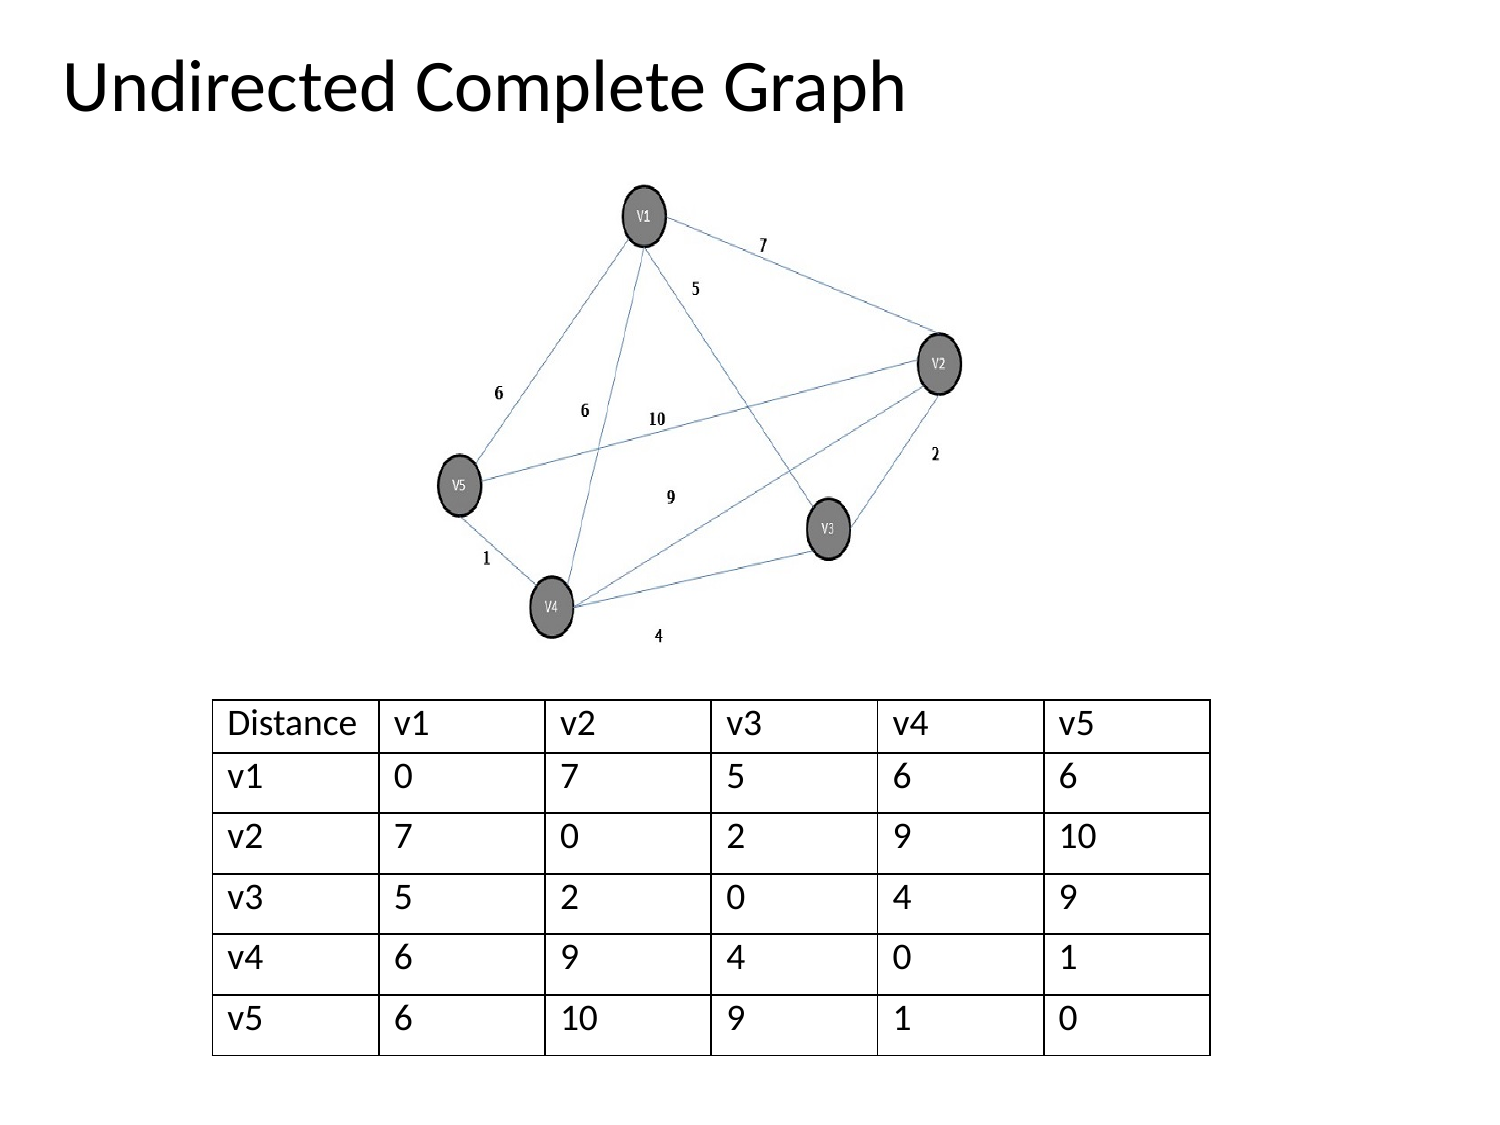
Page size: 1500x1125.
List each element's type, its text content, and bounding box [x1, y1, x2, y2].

table_cell 4 [878, 875, 1043, 933]
table_cell 5 [380, 875, 544, 933]
table_cell 7 [546, 754, 710, 812]
table_header v3 [712, 701, 877, 752]
table_cell 0 [712, 875, 877, 933]
table_cell 4 [712, 935, 877, 994]
table_header v5 [1045, 701, 1209, 752]
table_cell 0 [878, 935, 1043, 994]
table_cell 0 [546, 814, 710, 873]
table_cell 5 [712, 754, 877, 812]
table_cell 0 [380, 754, 544, 812]
table_cell 6 [878, 754, 1043, 812]
table_cell 1 [1045, 935, 1209, 994]
table_cell 9 [1045, 875, 1209, 933]
table_cell 10 [1045, 814, 1209, 873]
table_cell 9 [546, 935, 710, 994]
table_cell 0 [1045, 996, 1209, 1055]
table_cell v4 [213, 935, 378, 994]
table_header v1 [380, 701, 544, 752]
table_cell 9 [712, 996, 877, 1055]
title Undirected Complete Graph [0, 0, 988, 163]
table_cell 6 [380, 996, 544, 1055]
table_header v2 [546, 701, 710, 752]
table_cell v3 [213, 875, 378, 933]
table_cell v2 [213, 814, 378, 873]
table_cell 1 [878, 996, 1043, 1055]
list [424, 174, 963, 645]
table_cell 2 [712, 814, 877, 873]
table_cell 6 [1045, 754, 1209, 812]
table_cell 10 [546, 996, 710, 1055]
table_cell v5 [213, 996, 378, 1055]
table_cell 9 [878, 814, 1043, 873]
table_cell 7 [380, 814, 544, 873]
table_cell 6 [380, 935, 544, 994]
table_cell 2 [546, 875, 710, 933]
table_cell v1 [213, 754, 378, 812]
table_header v4 [878, 701, 1043, 752]
table_header Distance [213, 701, 378, 752]
